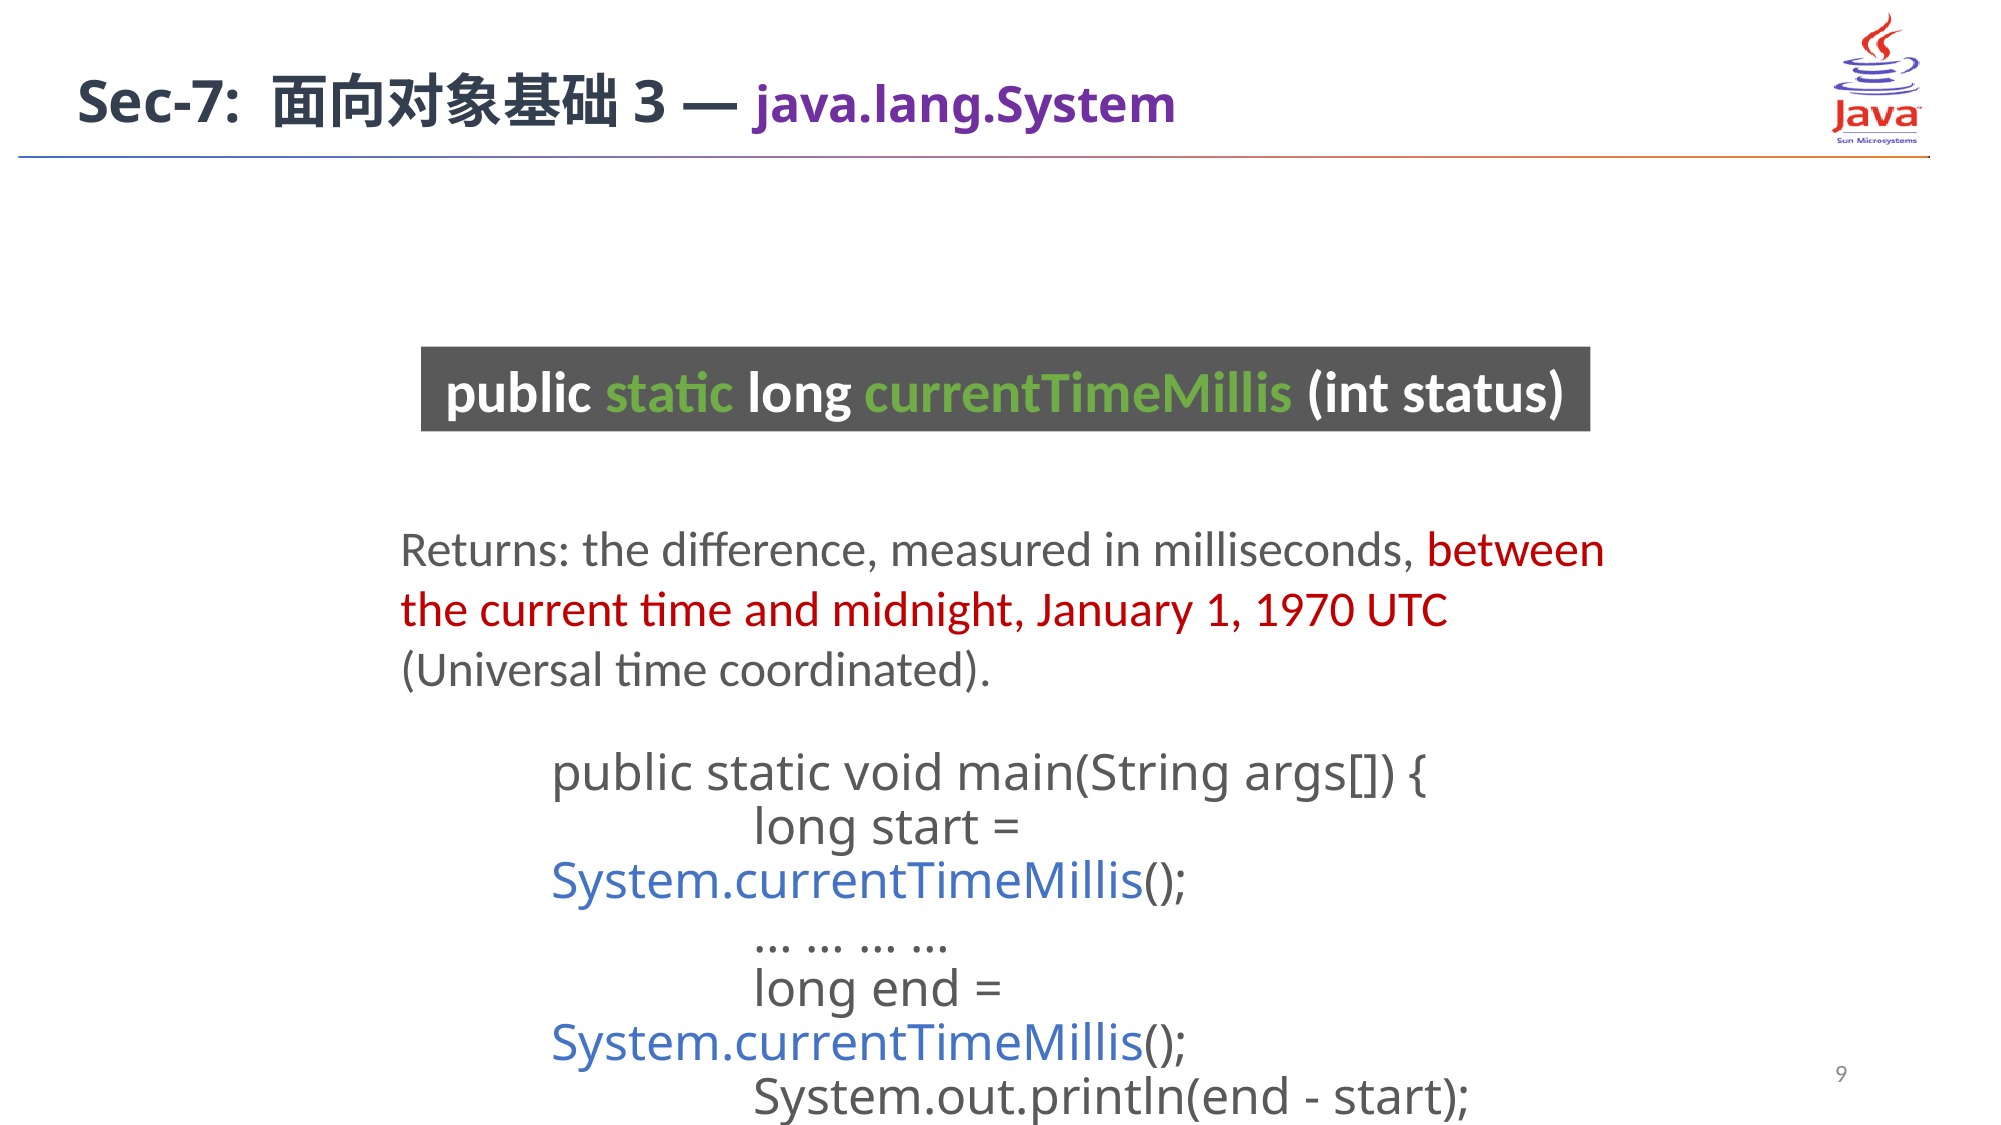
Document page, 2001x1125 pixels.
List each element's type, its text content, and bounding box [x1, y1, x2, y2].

slide_number 9 [1544, 1042, 1863, 1103]
text_box public static long currentTimeMillis (int status) [421, 346, 1591, 432]
text_box public static void main(String args[]) { long start = System.currentTimeMillis(); … … … … long end = System.currentTimeMillis(); System.out.println(end - start); } [480, 739, 1544, 1125]
picture [1825, 9, 1930, 149]
text_box Sec-7: 面向对象基础3 — java.lang.System [74, 62, 1378, 135]
text_box Returns: the difference, measured in milliseconds, between the current time and midnight, January 1, 1970 UTC (Universal time coordinated). [385, 509, 1650, 705]
